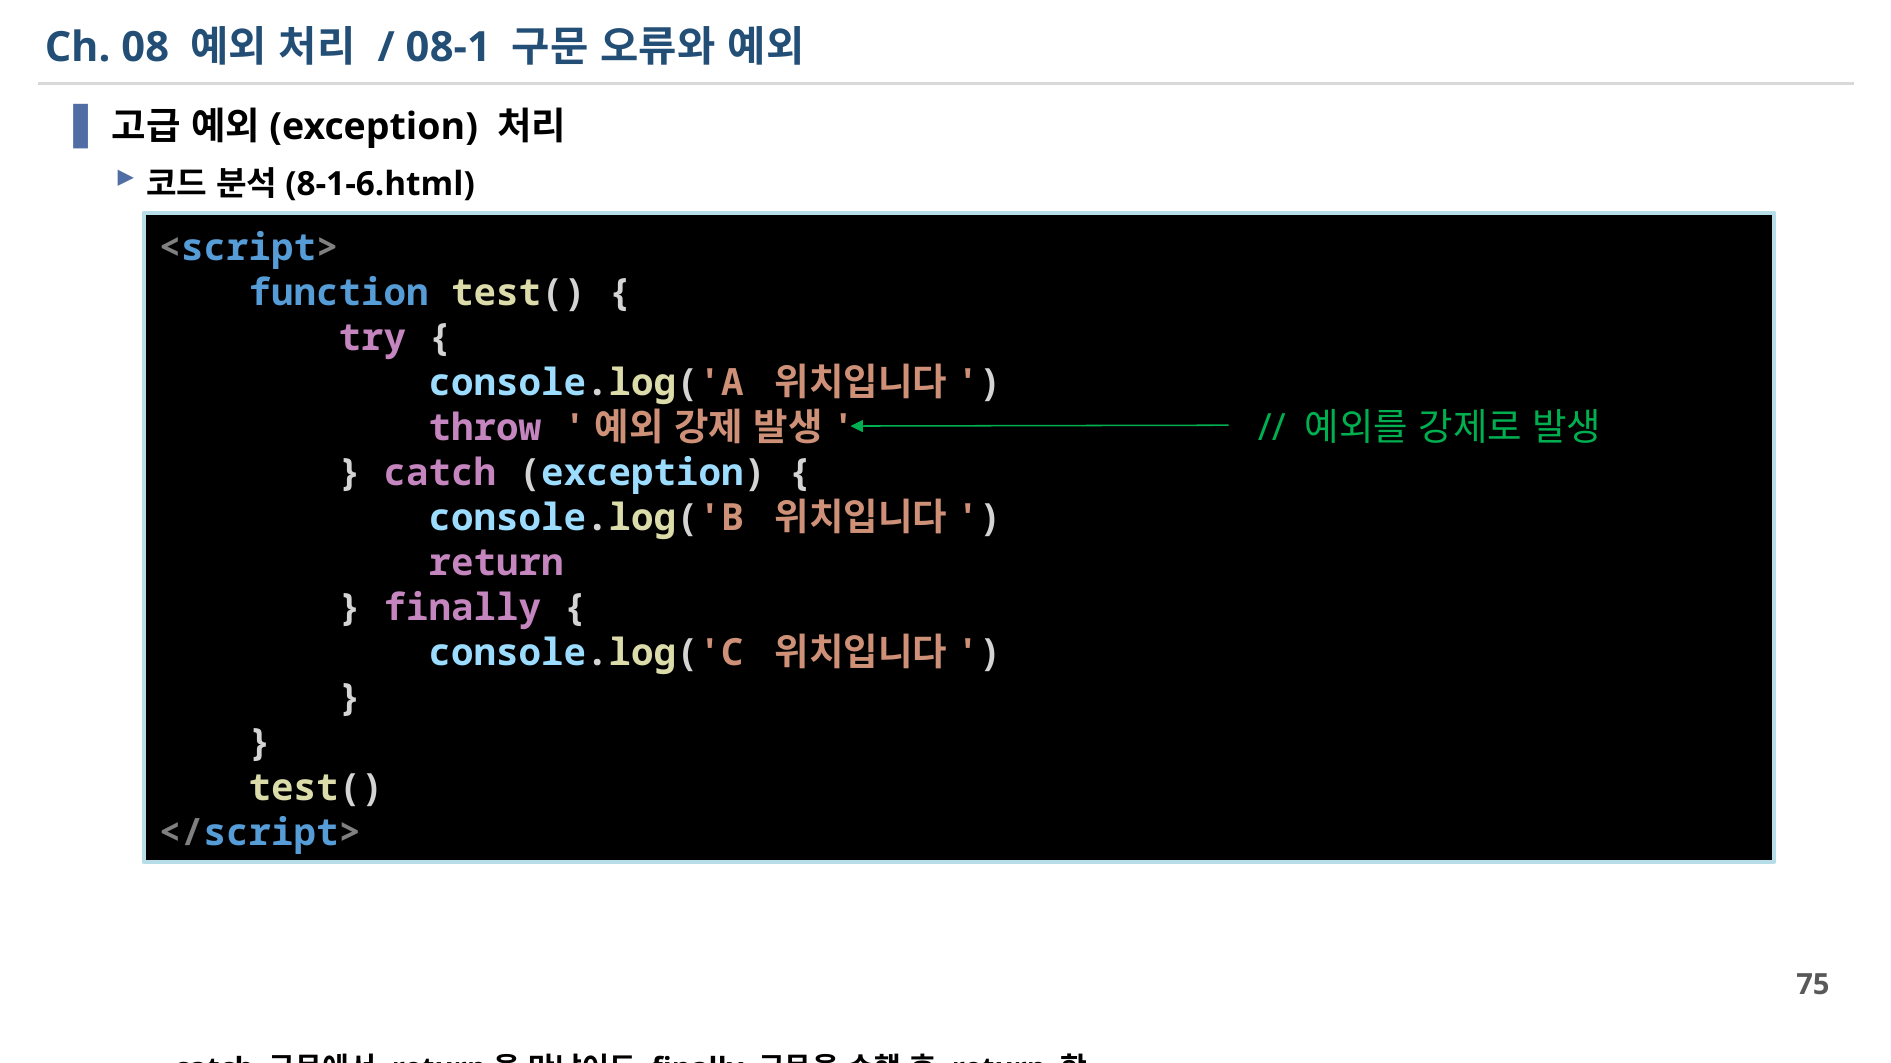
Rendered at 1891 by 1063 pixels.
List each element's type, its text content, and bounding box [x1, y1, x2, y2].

title Ch. 08 예외 처리 / 08-1 구문 오류와 예외 [29, 11, 1809, 78]
list 고급 예외(exception) 처리 코드 분석(8-1-6.html) catch 구문에서 return을 만났어도 finally 구문을 수행 후 return 함 [43, 94, 1845, 382]
text_box <script> function test() { try { console.log('A 위치입니다') throw '예외 강제 발생' } catch (exception) { console.log('B 위치입니다') return } finally { console.log('C 위치입니다') } } test() </script> [142, 211, 1776, 864]
slide_number 75 [1703, 956, 1845, 1014]
text_box // 예외를 강제로 발생 [1243, 395, 1617, 456]
